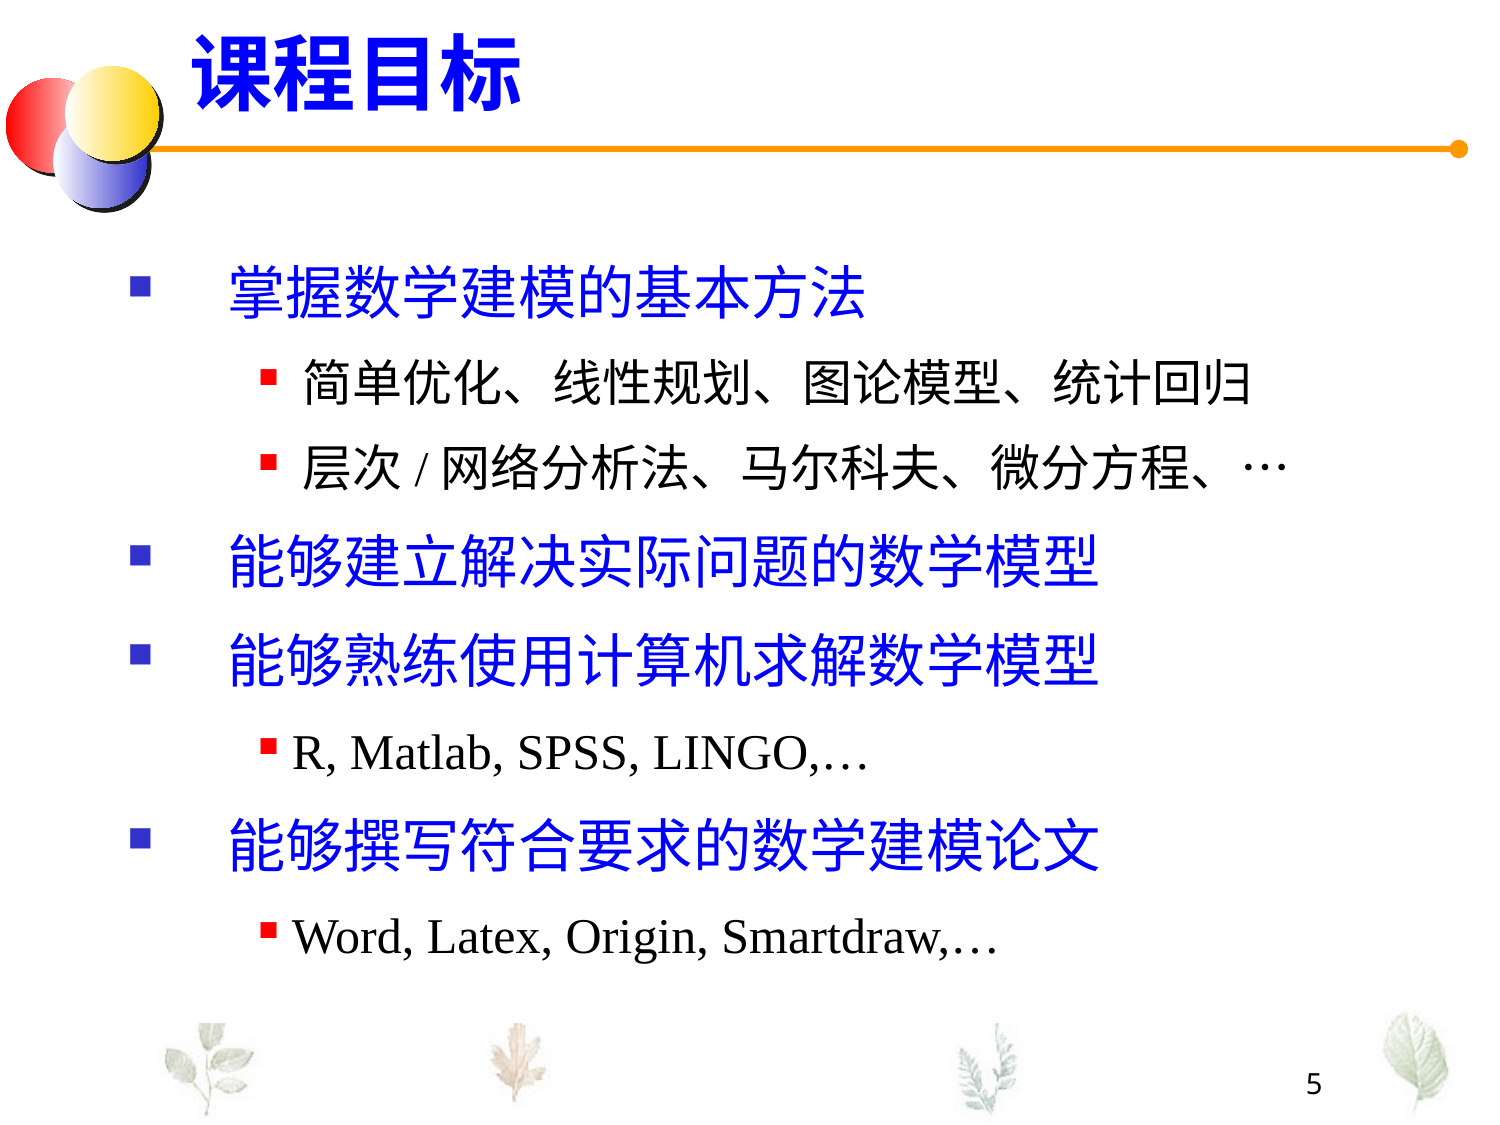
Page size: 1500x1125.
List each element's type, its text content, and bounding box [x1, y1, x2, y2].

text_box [5, 66, 160, 209]
slide_number 5 [1025, 1037, 1338, 1113]
text_box 掌握数学建模的基本方法 简单优化、线性规划、图论模型、统计回归 层次/网络分析法、马尔科夫、微分方程、… 能够建立解决实际问题的数学模型 能够熟练使用计算机求解数学模型 R, Matlab, SPSS, LINGO,… 能够撰写符合要求的数学建模论文 Word, Latex, Origin, Smartdraw,… [112, 248, 1376, 1024]
text_box 课程目标 [174, 14, 1468, 114]
picture [478, 1024, 571, 1121]
picture [939, 1024, 1038, 1124]
picture [1376, 1002, 1458, 1124]
picture [156, 1024, 263, 1124]
text_box [164, 142, 1466, 156]
